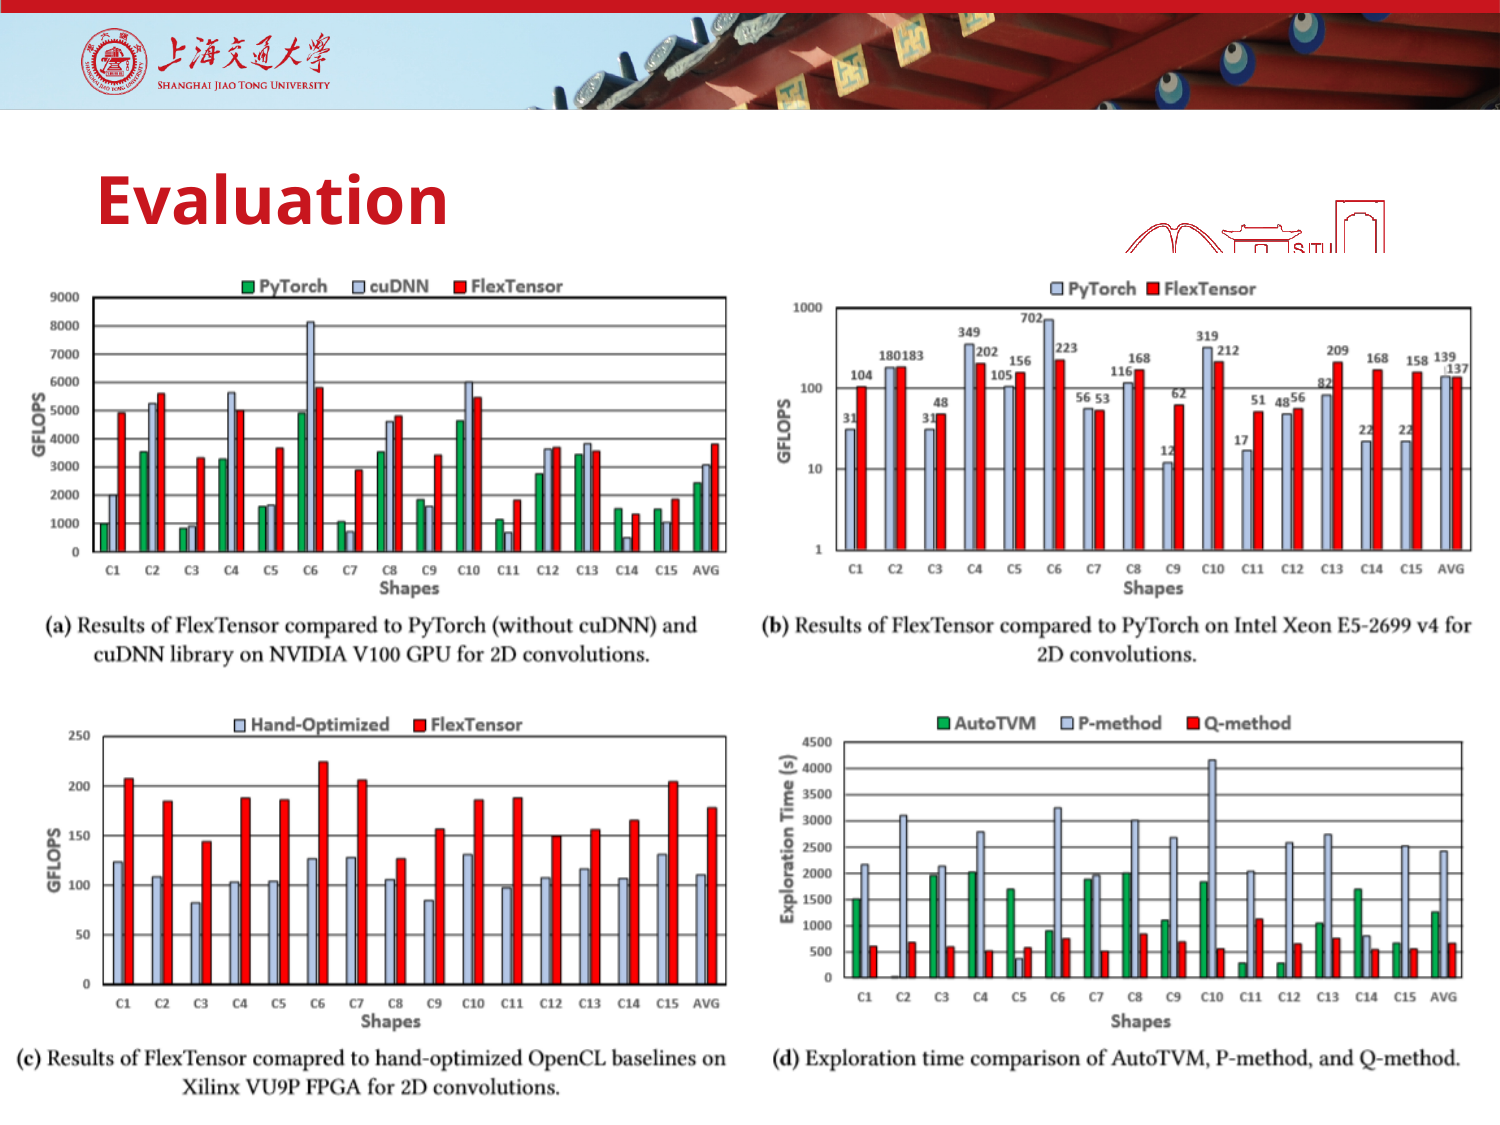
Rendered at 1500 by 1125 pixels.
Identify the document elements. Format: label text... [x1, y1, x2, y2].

title Evaluation [81, 159, 1455, 253]
picture [0, 200, 1500, 1125]
picture [0, 0, 1500, 110]
